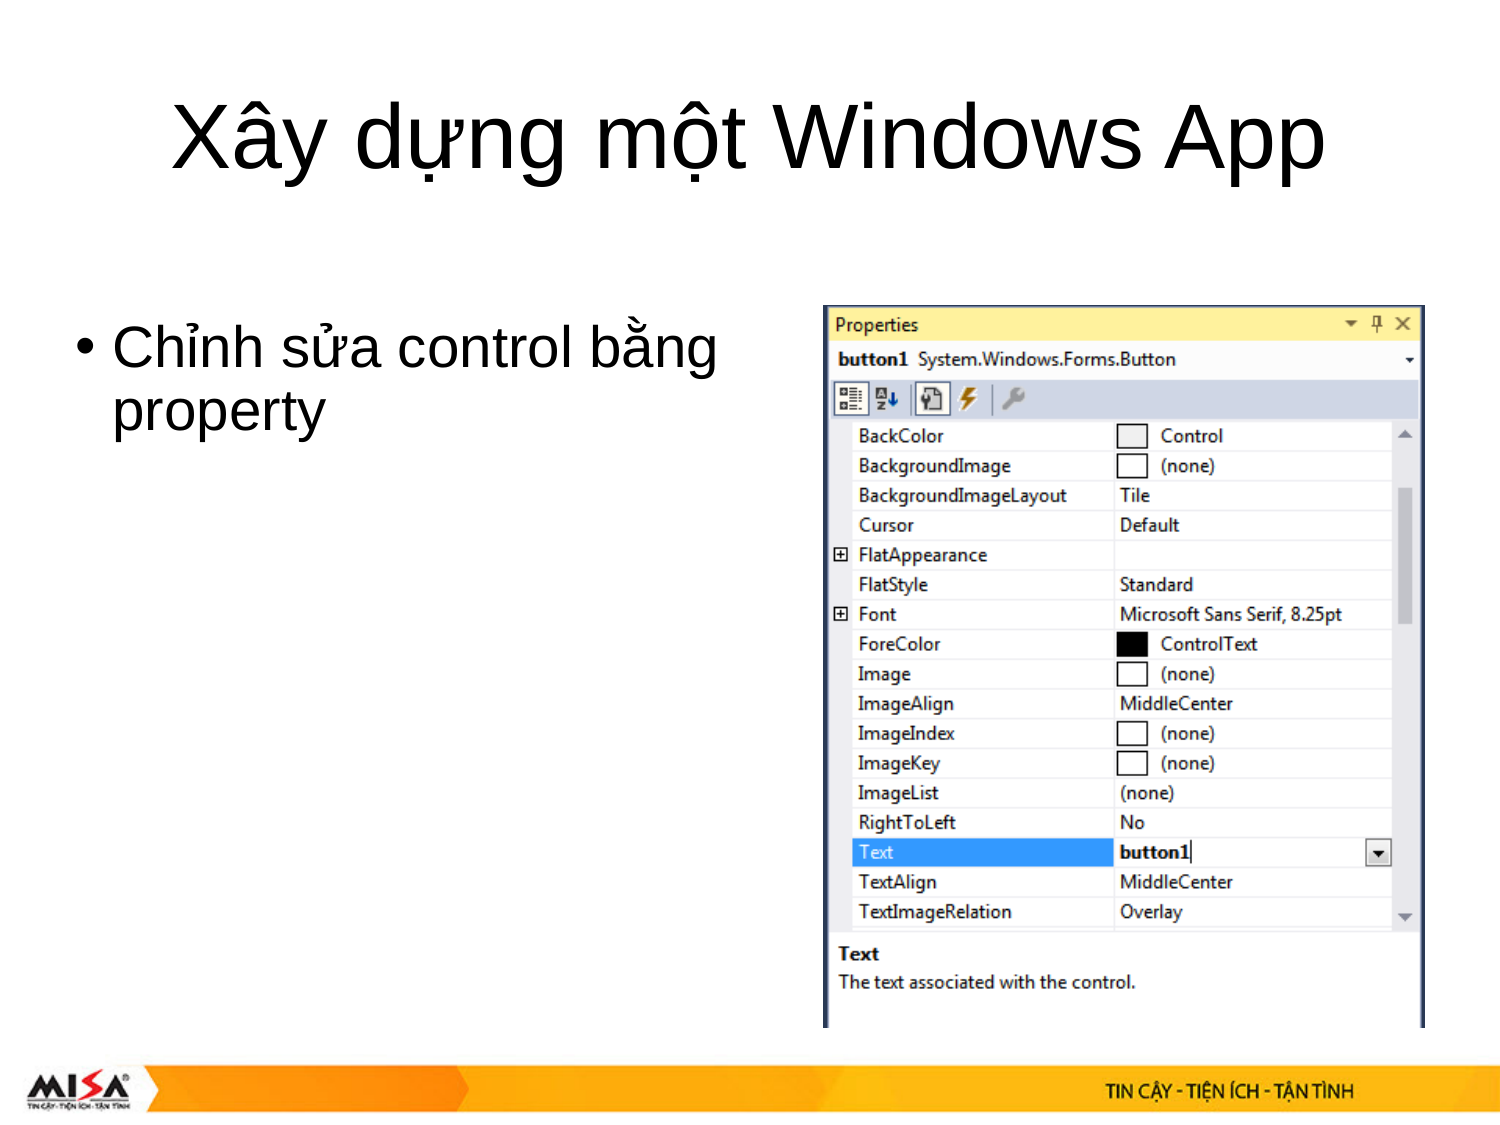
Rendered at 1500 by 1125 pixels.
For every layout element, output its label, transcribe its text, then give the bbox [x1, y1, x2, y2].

picture [0, 0, 1500, 1125]
title Xây dựng một Windows App [75, 44, 1425, 233]
subtitle Chỉnh sửa control bằng property [75, 392, 818, 515]
